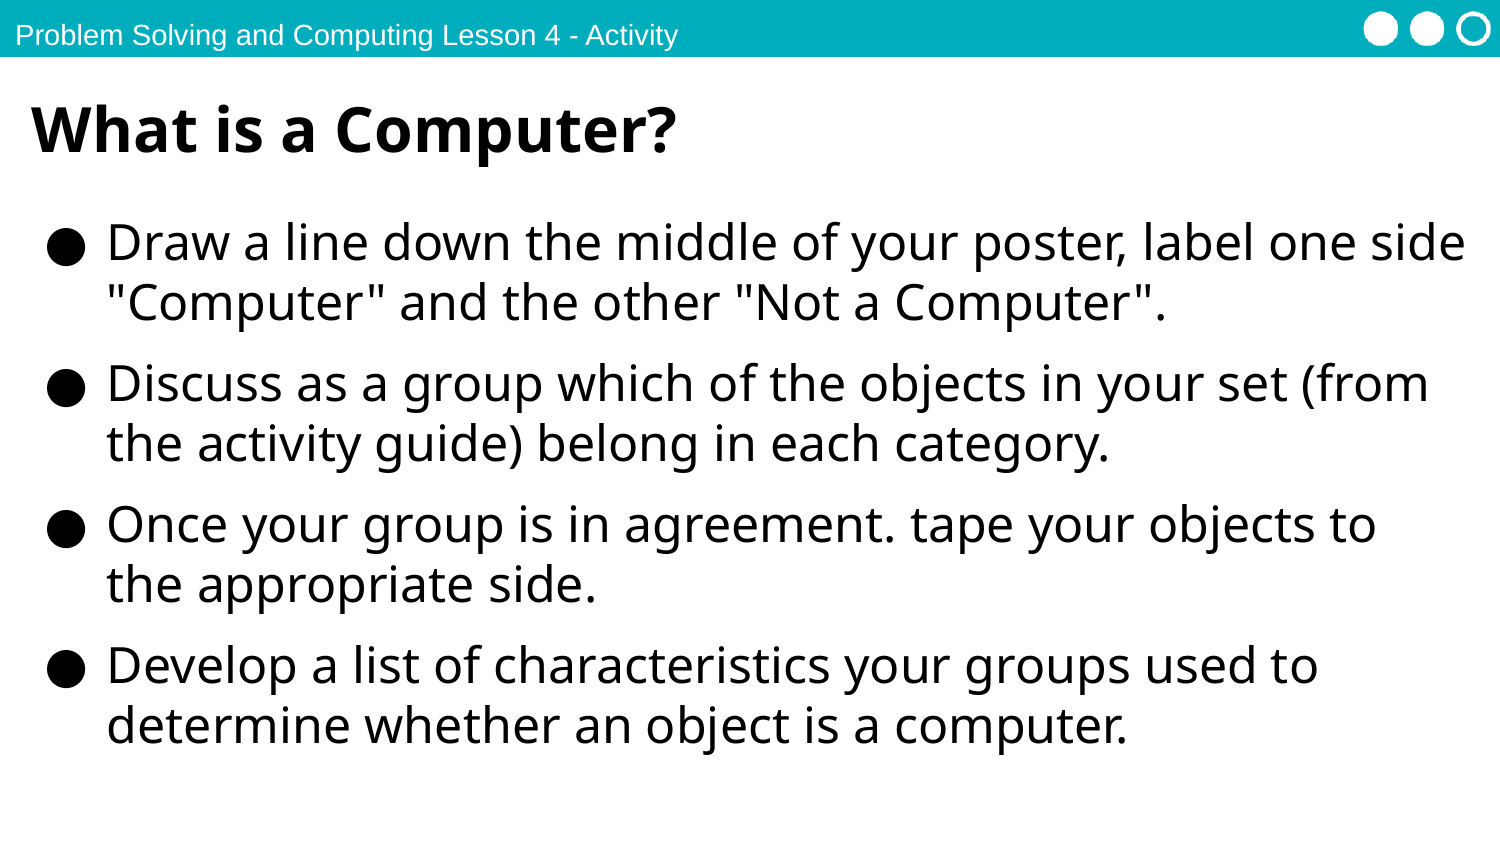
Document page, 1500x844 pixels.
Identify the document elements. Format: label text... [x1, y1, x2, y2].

text_box Problem Solving and Computing Lesson 4 - Activity [0, 0, 750, 58]
text_box What is a Computer? Draw a line down the middle of your poster, label one side "Computer" and the other "Not a Computer". Discuss as a group which of the objects in your set (from the activity guide) belong in each category. Once your group is in agreement. tape your objects to the appropriate side. Develop a list of characteristics your groups used to determine whether an object is a computer. [16, 75, 1483, 769]
picture [0, 0, 1500, 844]
